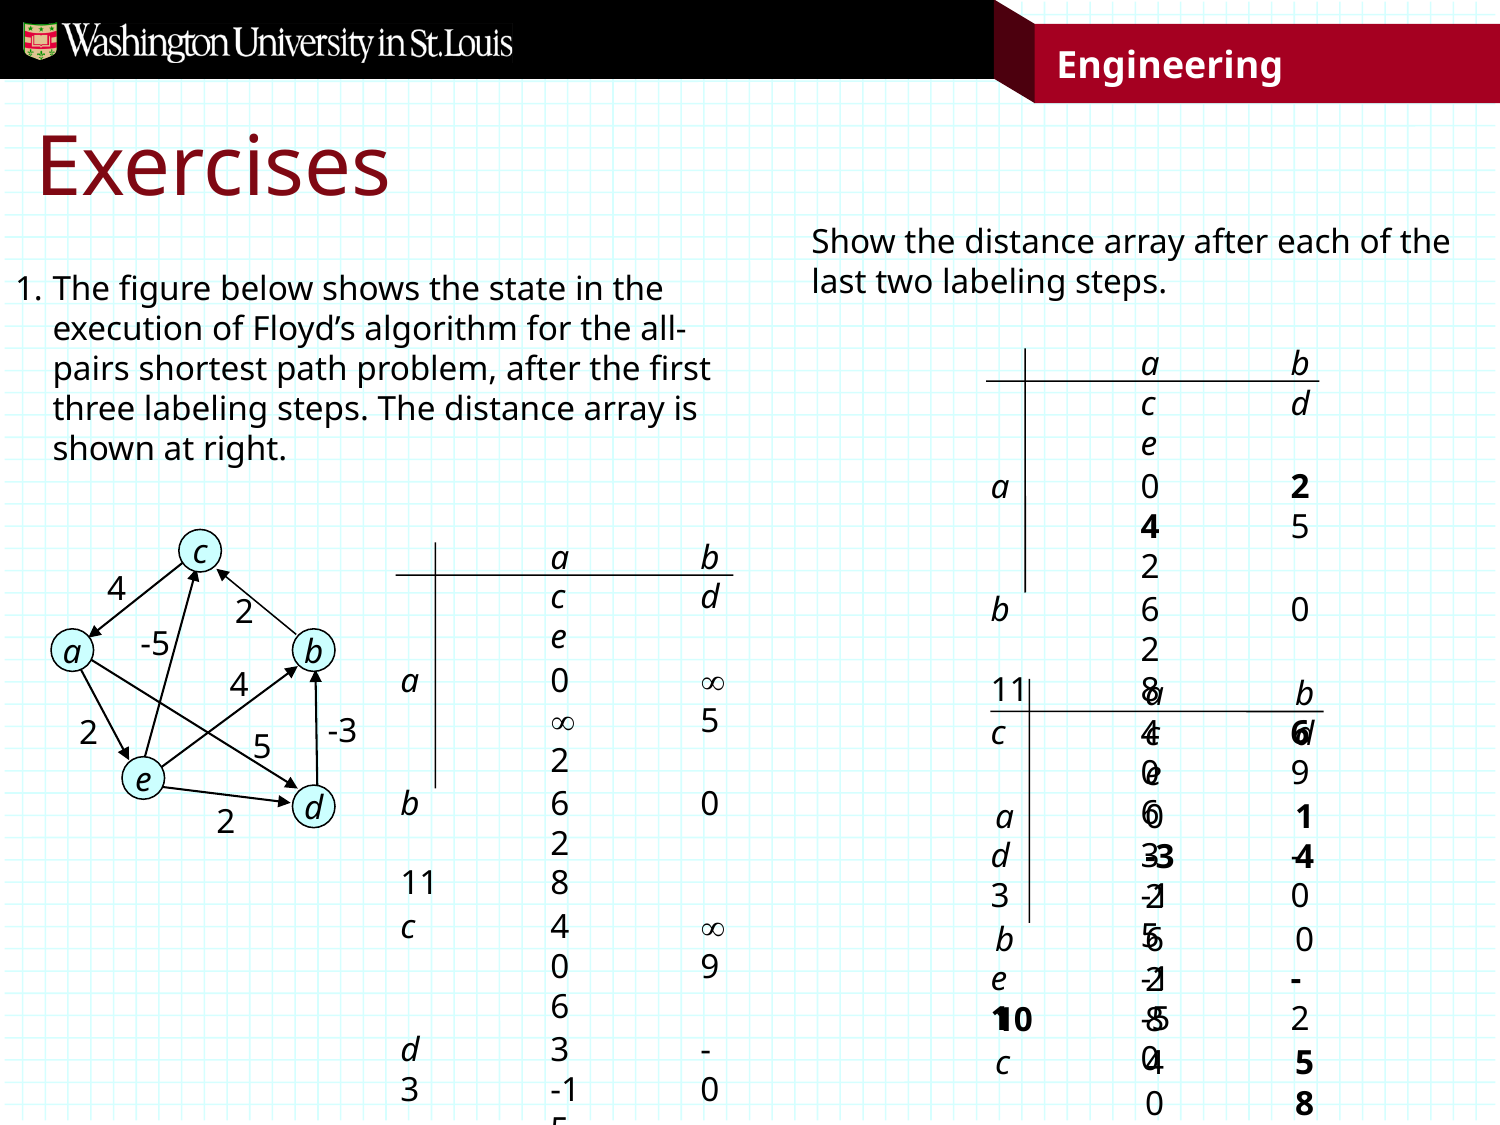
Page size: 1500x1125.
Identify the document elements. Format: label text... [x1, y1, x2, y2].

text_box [395, 535, 734, 799]
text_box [50, 529, 362, 841]
picture [23, 23, 58, 59]
text_box 1. The figure below shows the state in the execution of Floyd’s algorithm for the all-pairs shortest path problem, after the first three labeling steps. The distance array is shown at right. [0, 259, 741, 1125]
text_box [985, 341, 1324, 936]
picture [59, 23, 513, 63]
text_box Show the distance array after each of the last two labeling steps. [759, 212, 1500, 1125]
title Exercises [19, 92, 1456, 231]
